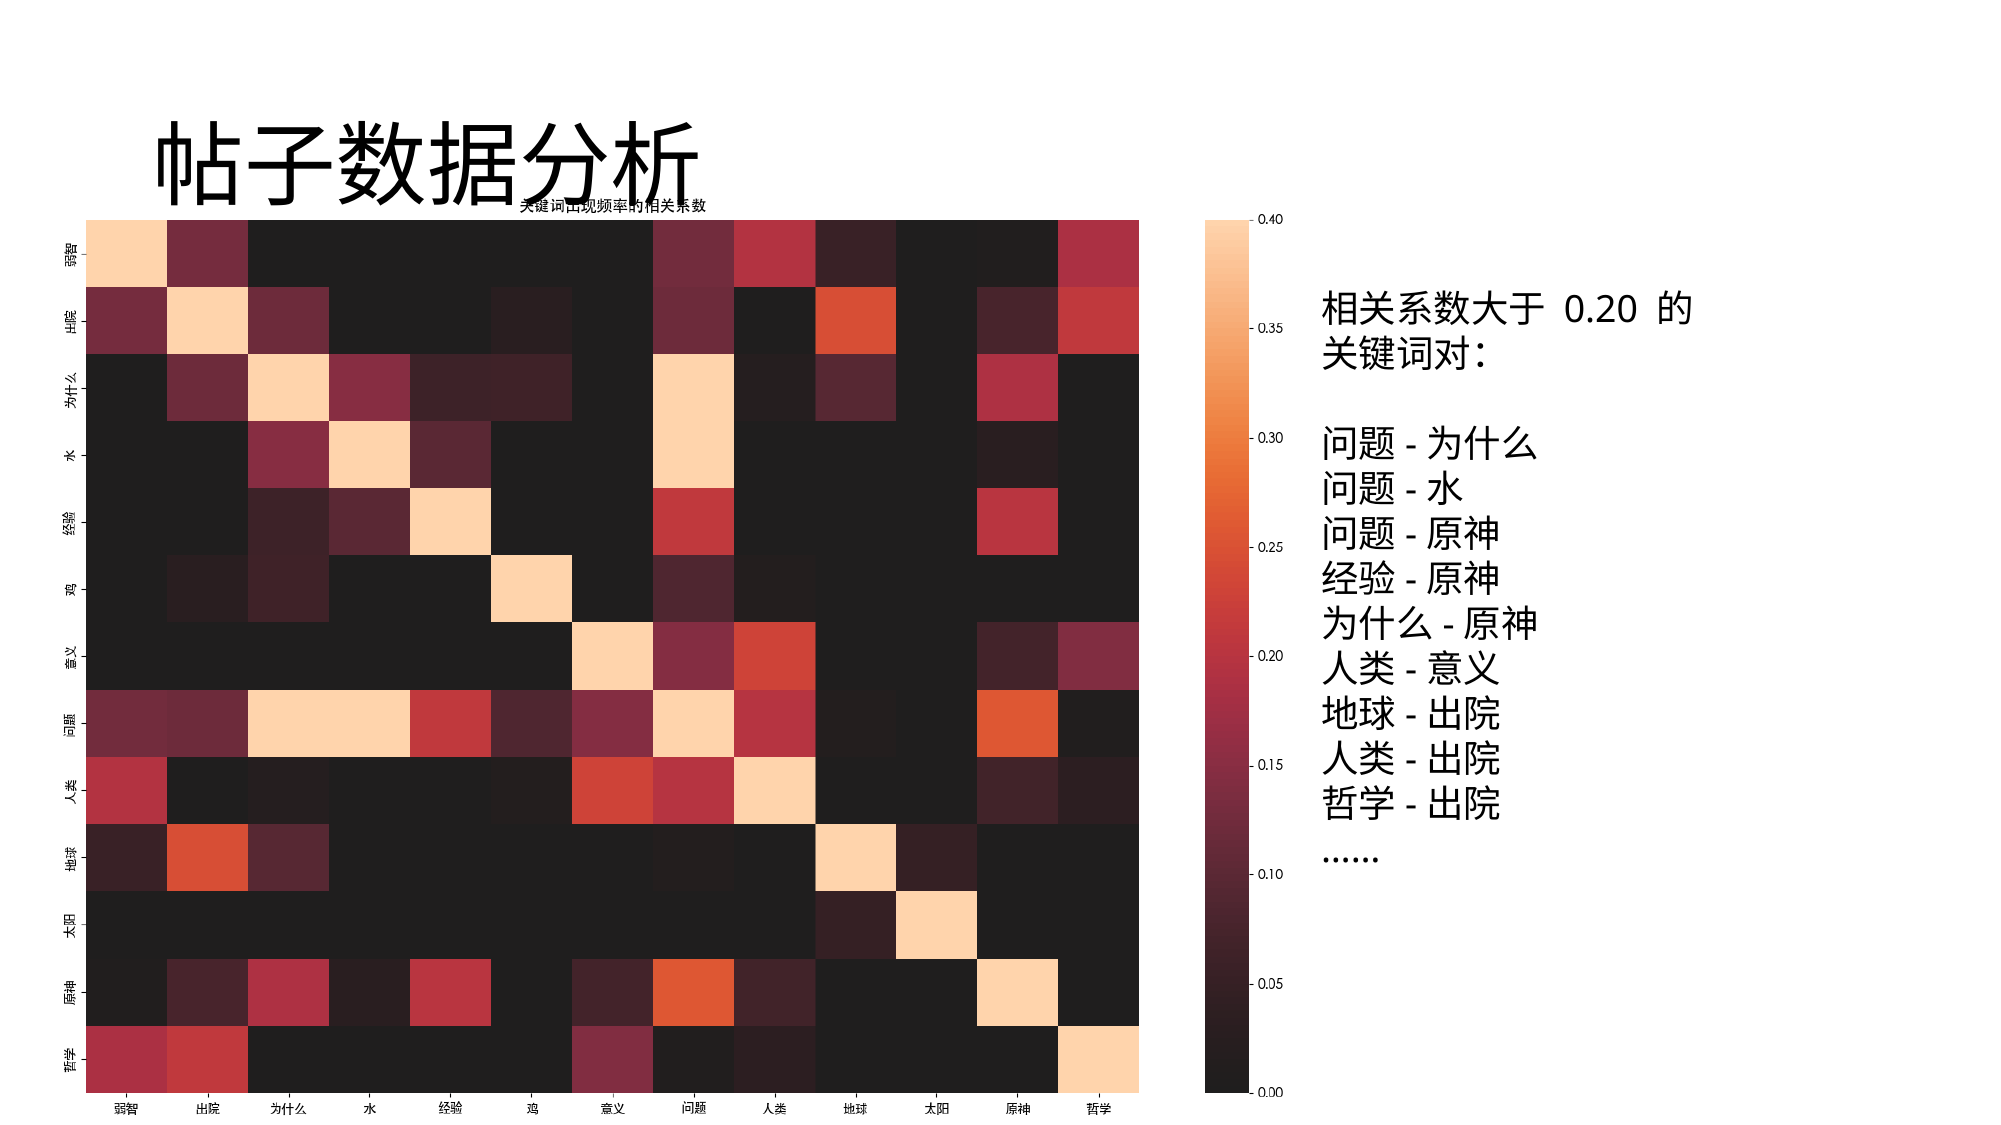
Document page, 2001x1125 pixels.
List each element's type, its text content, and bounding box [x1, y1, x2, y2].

picture [0, 83, 1572, 1125]
title 帖子数据分析 [137, 59, 1863, 278]
text_box 相关系数大于 0.20 的 关键词对： 问题-为什么 问题-水 问题-原神 经验-原神 为什么-原神 人类-意义 地球-出院 人类-出院 哲学-出院 …… [1572, 277, 1813, 878]
